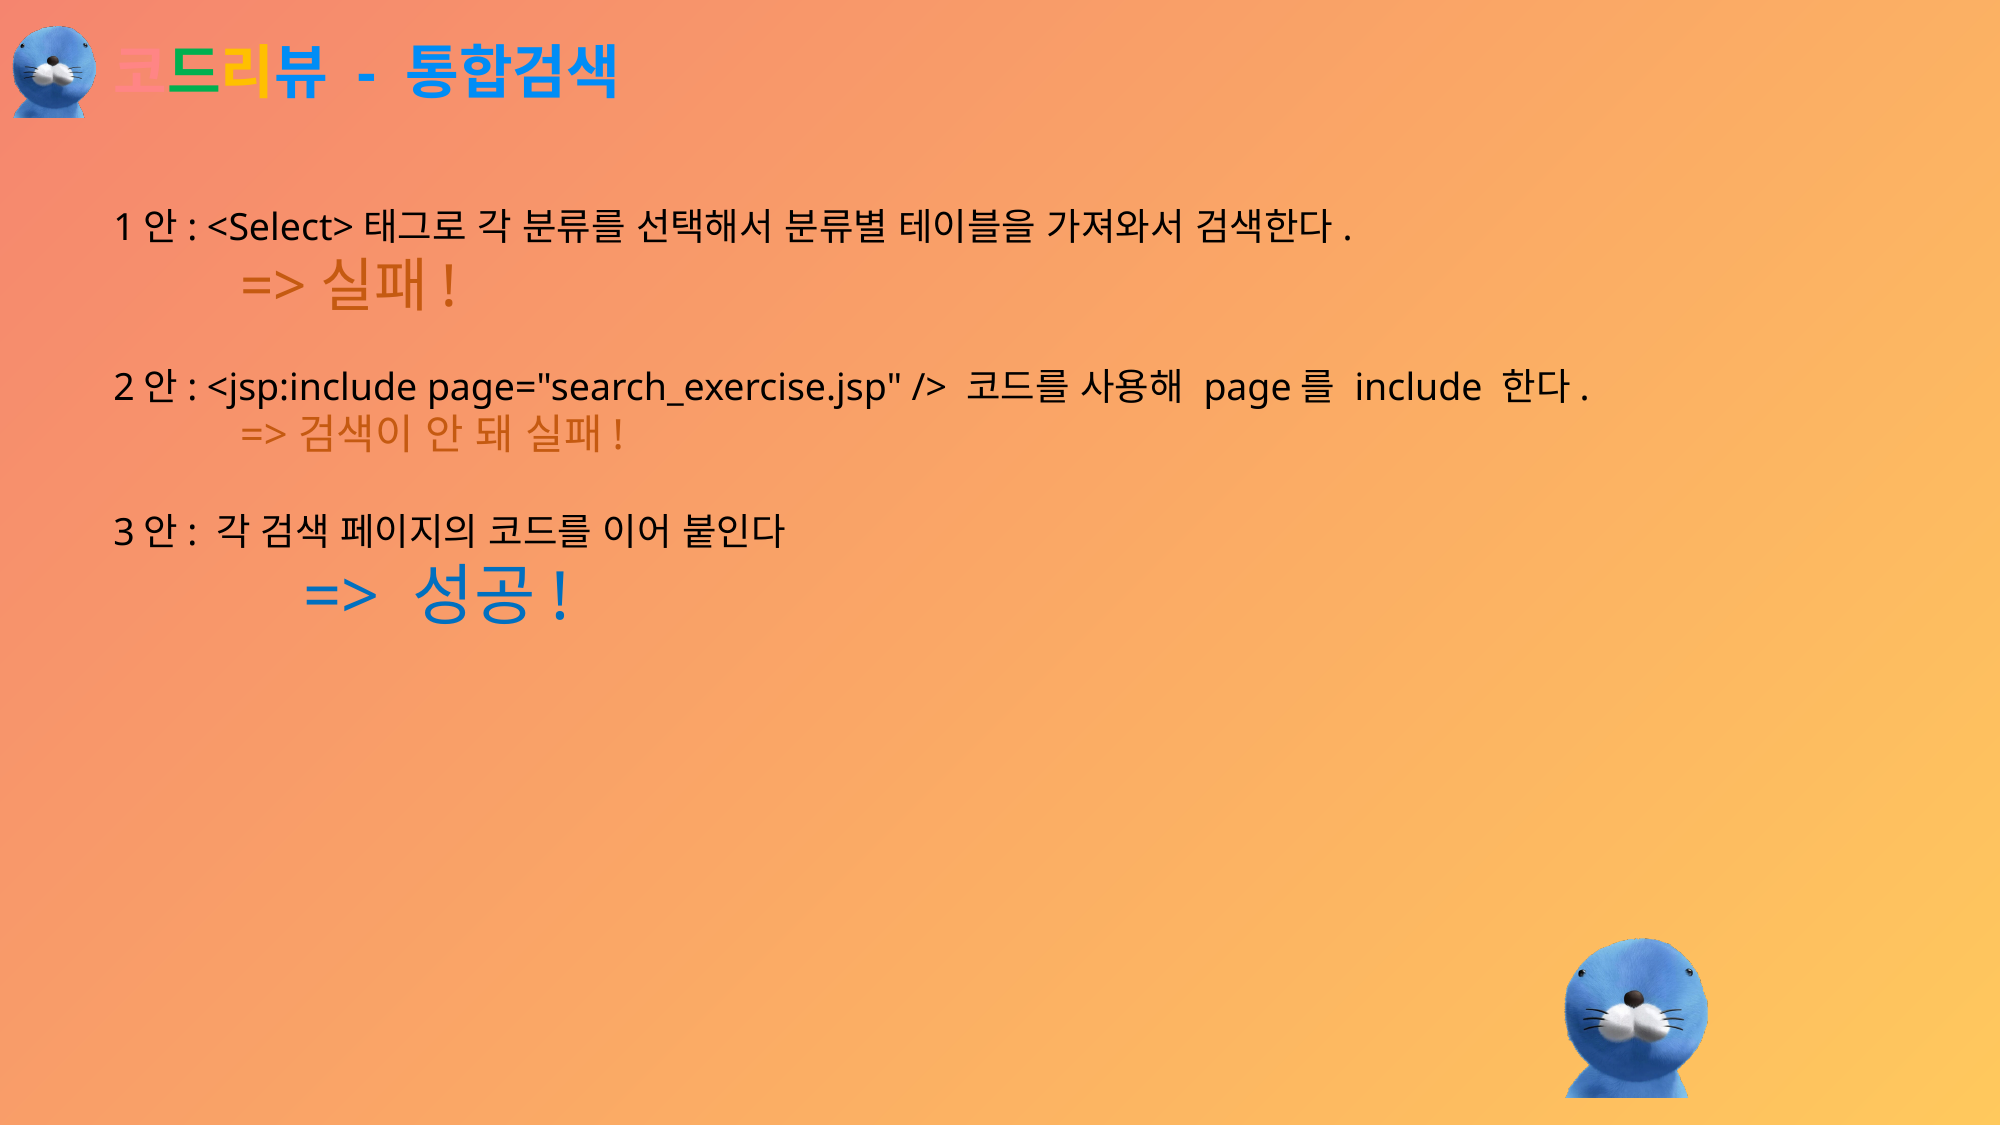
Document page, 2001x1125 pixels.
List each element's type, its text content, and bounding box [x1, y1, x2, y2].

picture [1543, 932, 1713, 1098]
picture [0, 22, 99, 119]
text_box 1안: <Select>태그로 각 분류를 선택해서 분류별 테이블을 가져와서 검색한다. =>실패! 2안: <jsp:include page="search_exercise.jsp" /> 코드를 사용해 page를 include 한다. =>검색이 안 돼 실패! 3안: 각 검색 페이지의 코드를 이어 붙인다 => 성공! [98, 195, 1755, 691]
text_box 코드리뷰 - 통합검색 [99, 27, 1224, 113]
